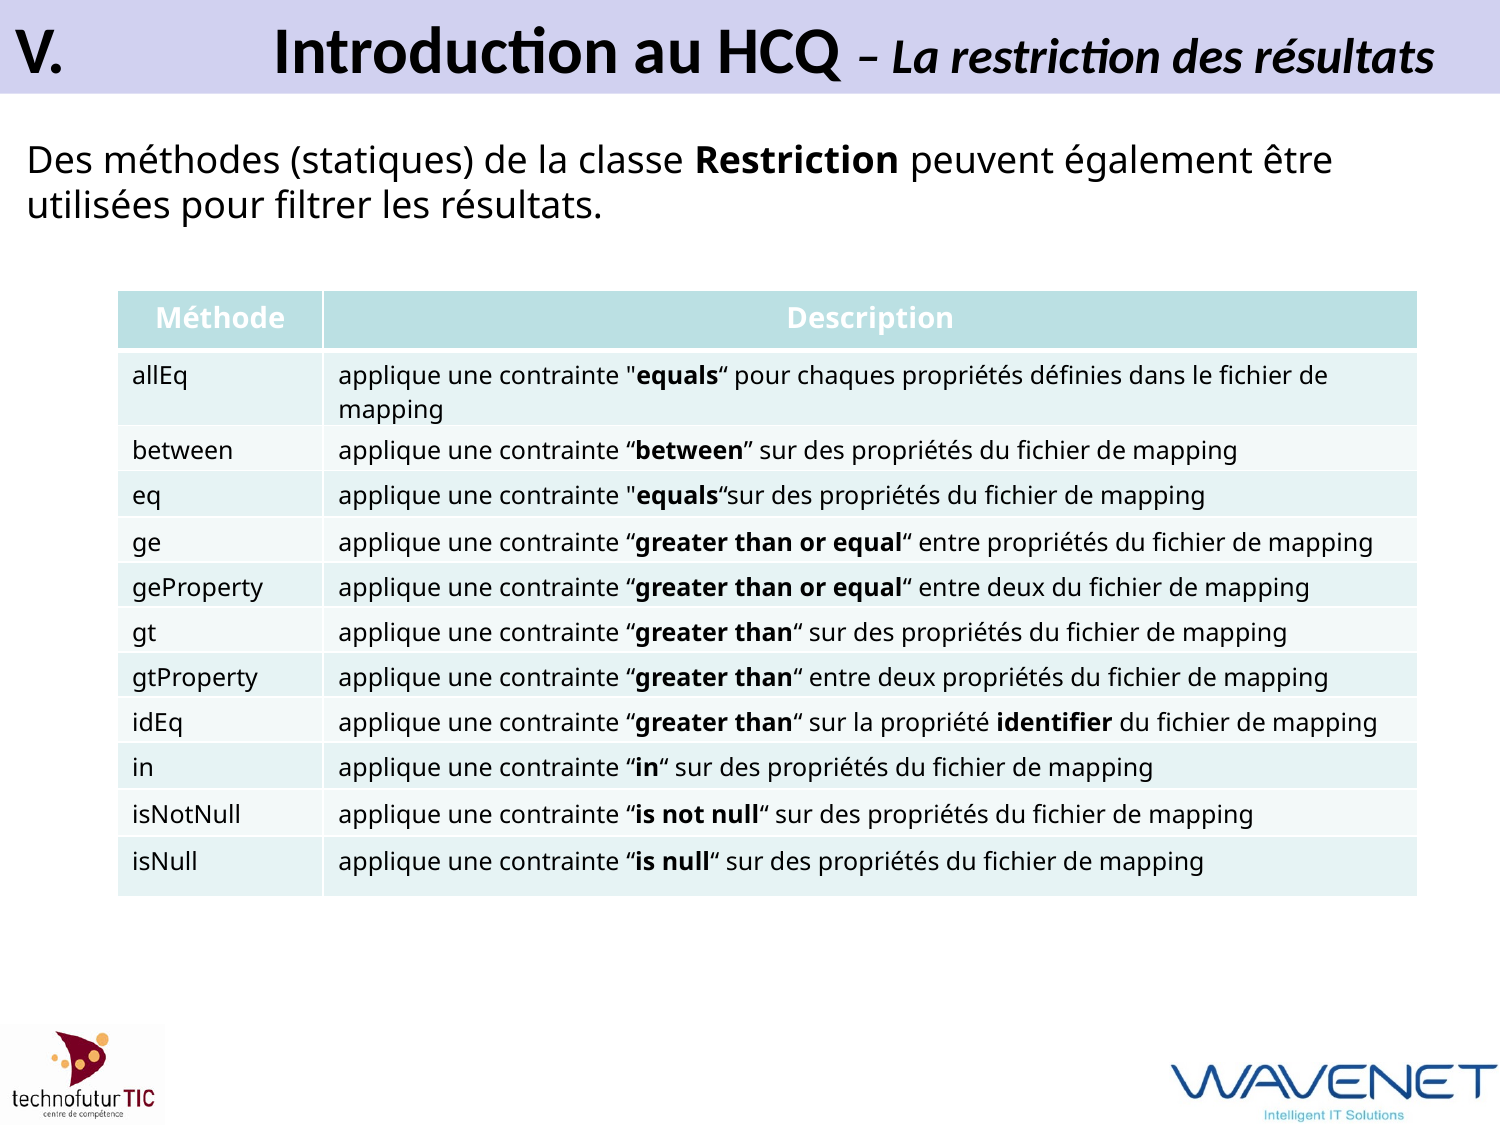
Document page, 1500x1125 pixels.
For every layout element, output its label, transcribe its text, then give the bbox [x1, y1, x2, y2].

table_cell eq [118, 471, 322, 516]
table_cell geProperty [118, 563, 322, 606]
table_cell applique une contrainte “is null“ sur des propriétés du fichier de mapping [324, 837, 1417, 896]
table_cell applique une contrainte “greater than or equal“ entre propriétés du fichier de mapping [324, 518, 1417, 561]
text_box Des méthodes (statiques) de la classe Restriction peuvent également être utilisées pour filtrer les résultats. [11, 128, 1489, 234]
table_cell applique une contrainte “greater than or equal“ entre deux du fichier de mapping [324, 563, 1417, 606]
table_cell gt [118, 608, 322, 651]
table_cell applique une contrainte "equals“sur des propriétés du fichier de mapping [324, 471, 1417, 516]
table_cell applique une contrainte “in“ sur des propriétés du fichier de mapping [324, 743, 1417, 788]
table_cell applique une contrainte “is not null“ sur des propriétés du fichier de mapping [324, 790, 1417, 835]
table_cell between [118, 426, 322, 470]
table_cell applique une contrainte “greater than“ sur des propriétés du fichier de mapping [324, 608, 1417, 651]
table_cell isNull [118, 837, 322, 896]
table_cell applique une contrainte "equals“ pour chaques propriétés définies dans le fichier de mapping [324, 353, 1417, 425]
table_cell applique une contrainte “greater than“ entre deux propriétés du fichier de mapping [324, 653, 1417, 696]
table_cell in [118, 743, 322, 788]
table_cell isNotNull [118, 790, 322, 835]
picture [0, 1024, 165, 1125]
table_header Méthode [118, 291, 322, 348]
table_cell applique une contrainte “greater than“ sur la propriété identifier du fichier de mapping [324, 698, 1417, 741]
table_cell applique une contrainte “between” sur des propriétés du fichier de mapping [324, 426, 1417, 470]
table_cell idEq [118, 698, 322, 741]
table_cell allEq [118, 353, 322, 425]
picture [1169, 1062, 1499, 1124]
table_header Description [324, 291, 1417, 348]
table_cell ge [118, 518, 322, 561]
table_cell gtProperty [118, 653, 322, 696]
title V. Introduction au HCQ – La restriction des résultats [0, 0, 1500, 94]
